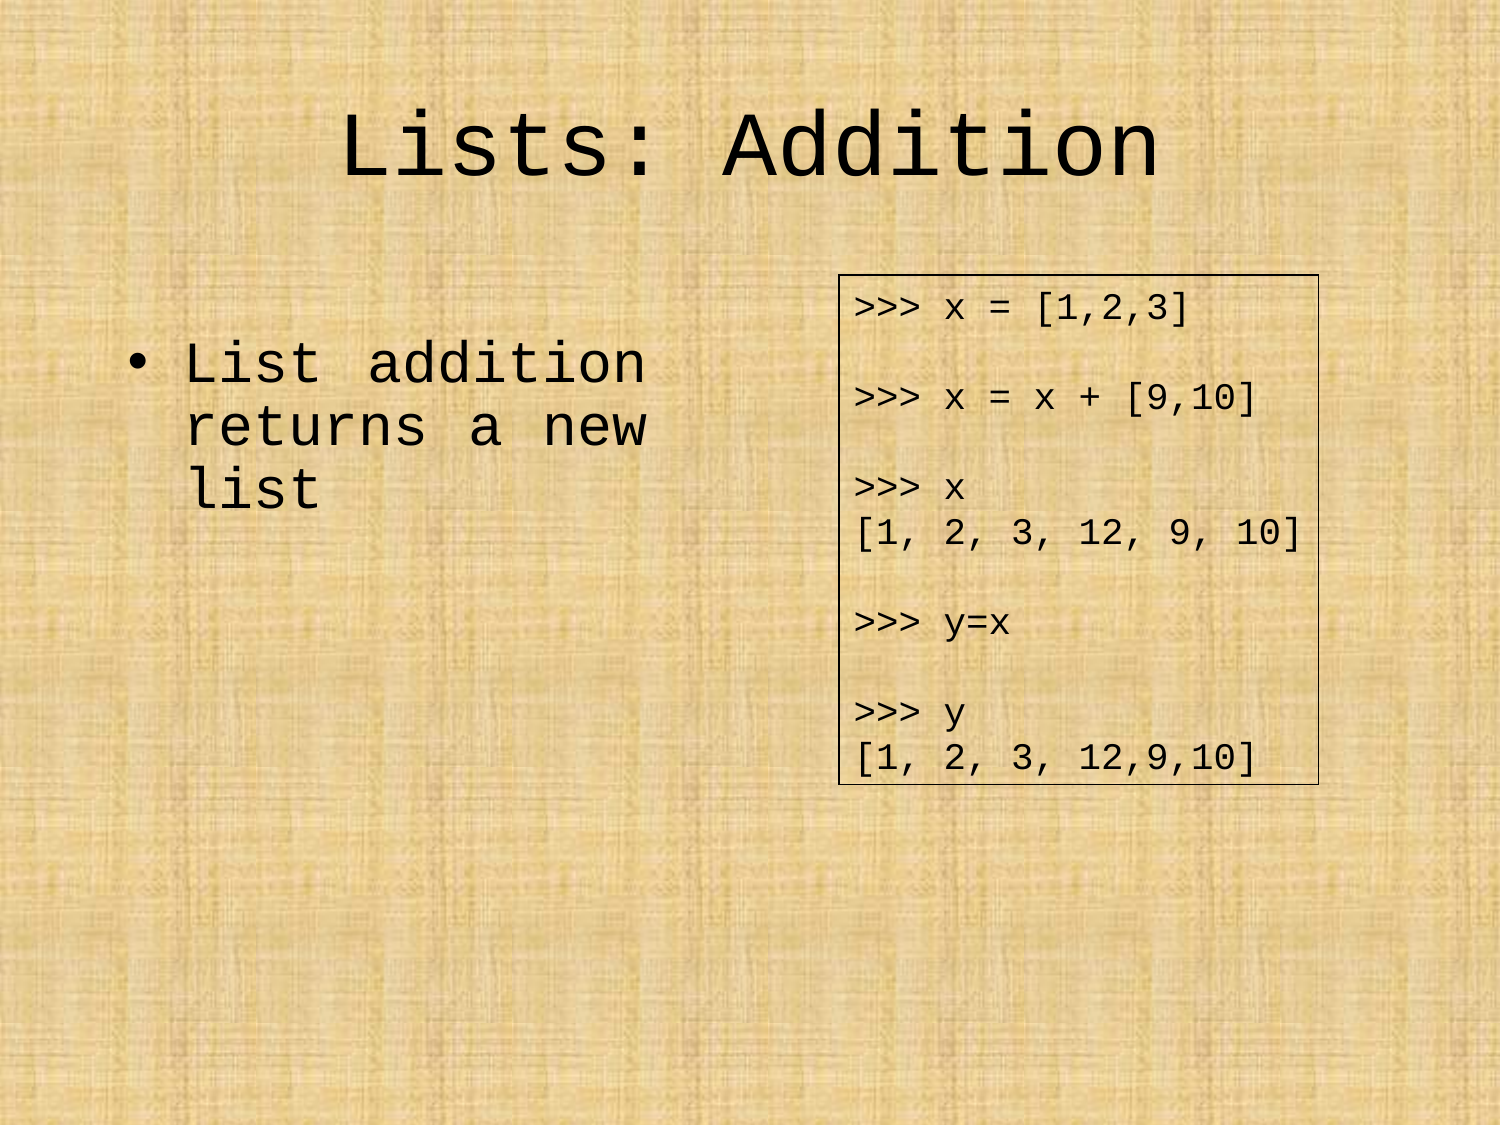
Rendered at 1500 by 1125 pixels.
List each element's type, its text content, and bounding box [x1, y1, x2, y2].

list List addition returns a new list [112, 324, 663, 1000]
title Lists: Addition [75, 45, 1425, 233]
text_box >>> x = [1,2,3] >>> x = x + [9,10] >>> x [1, 2, 3, 12, 9, 10] >>> y=x >>> y [1, 2, 3, 12,9,10] [838, 274, 1319, 785]
picture [0, 0, 1500, 1125]
